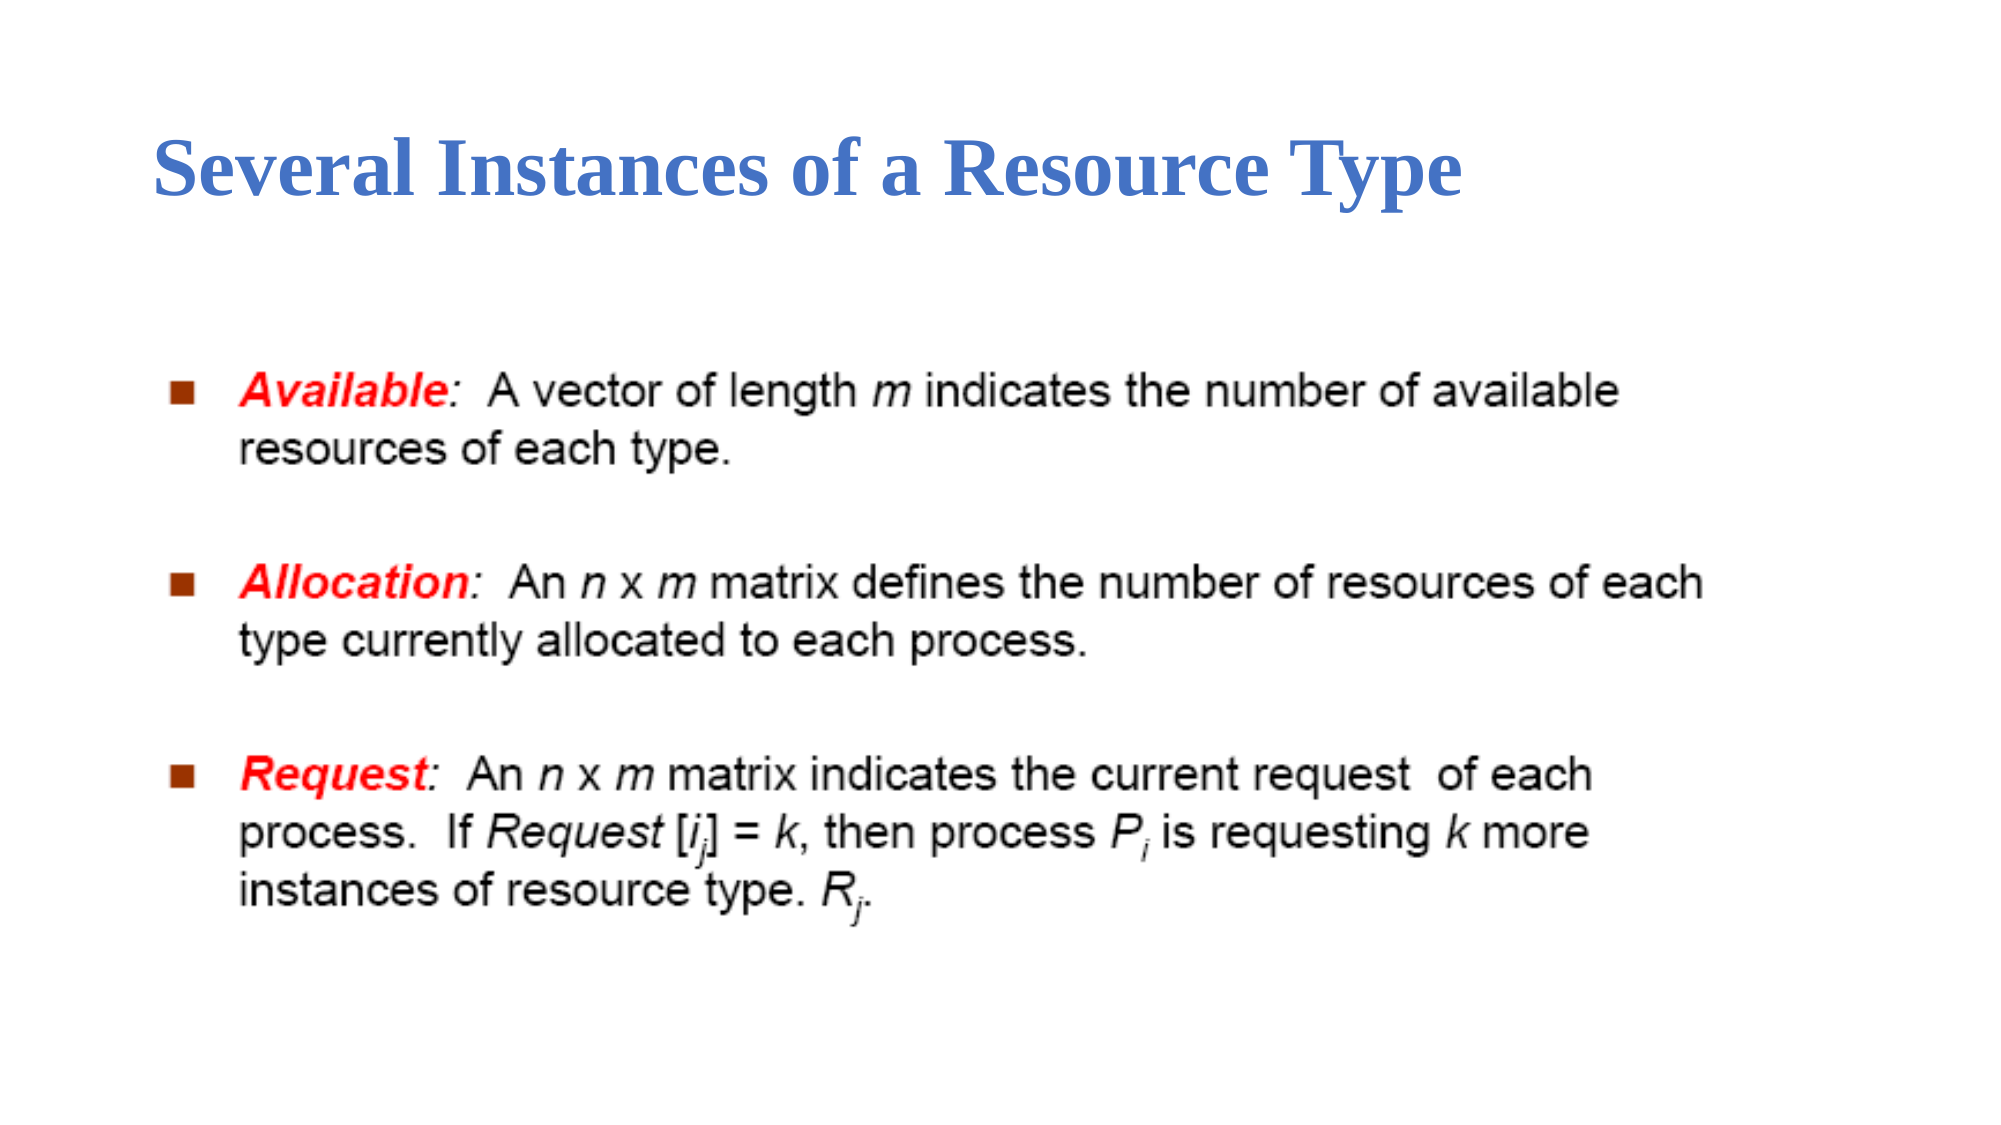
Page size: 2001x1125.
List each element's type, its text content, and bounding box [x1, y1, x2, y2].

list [26, 294, 1802, 948]
title Several Instances of a Resource Type [137, 59, 1863, 278]
